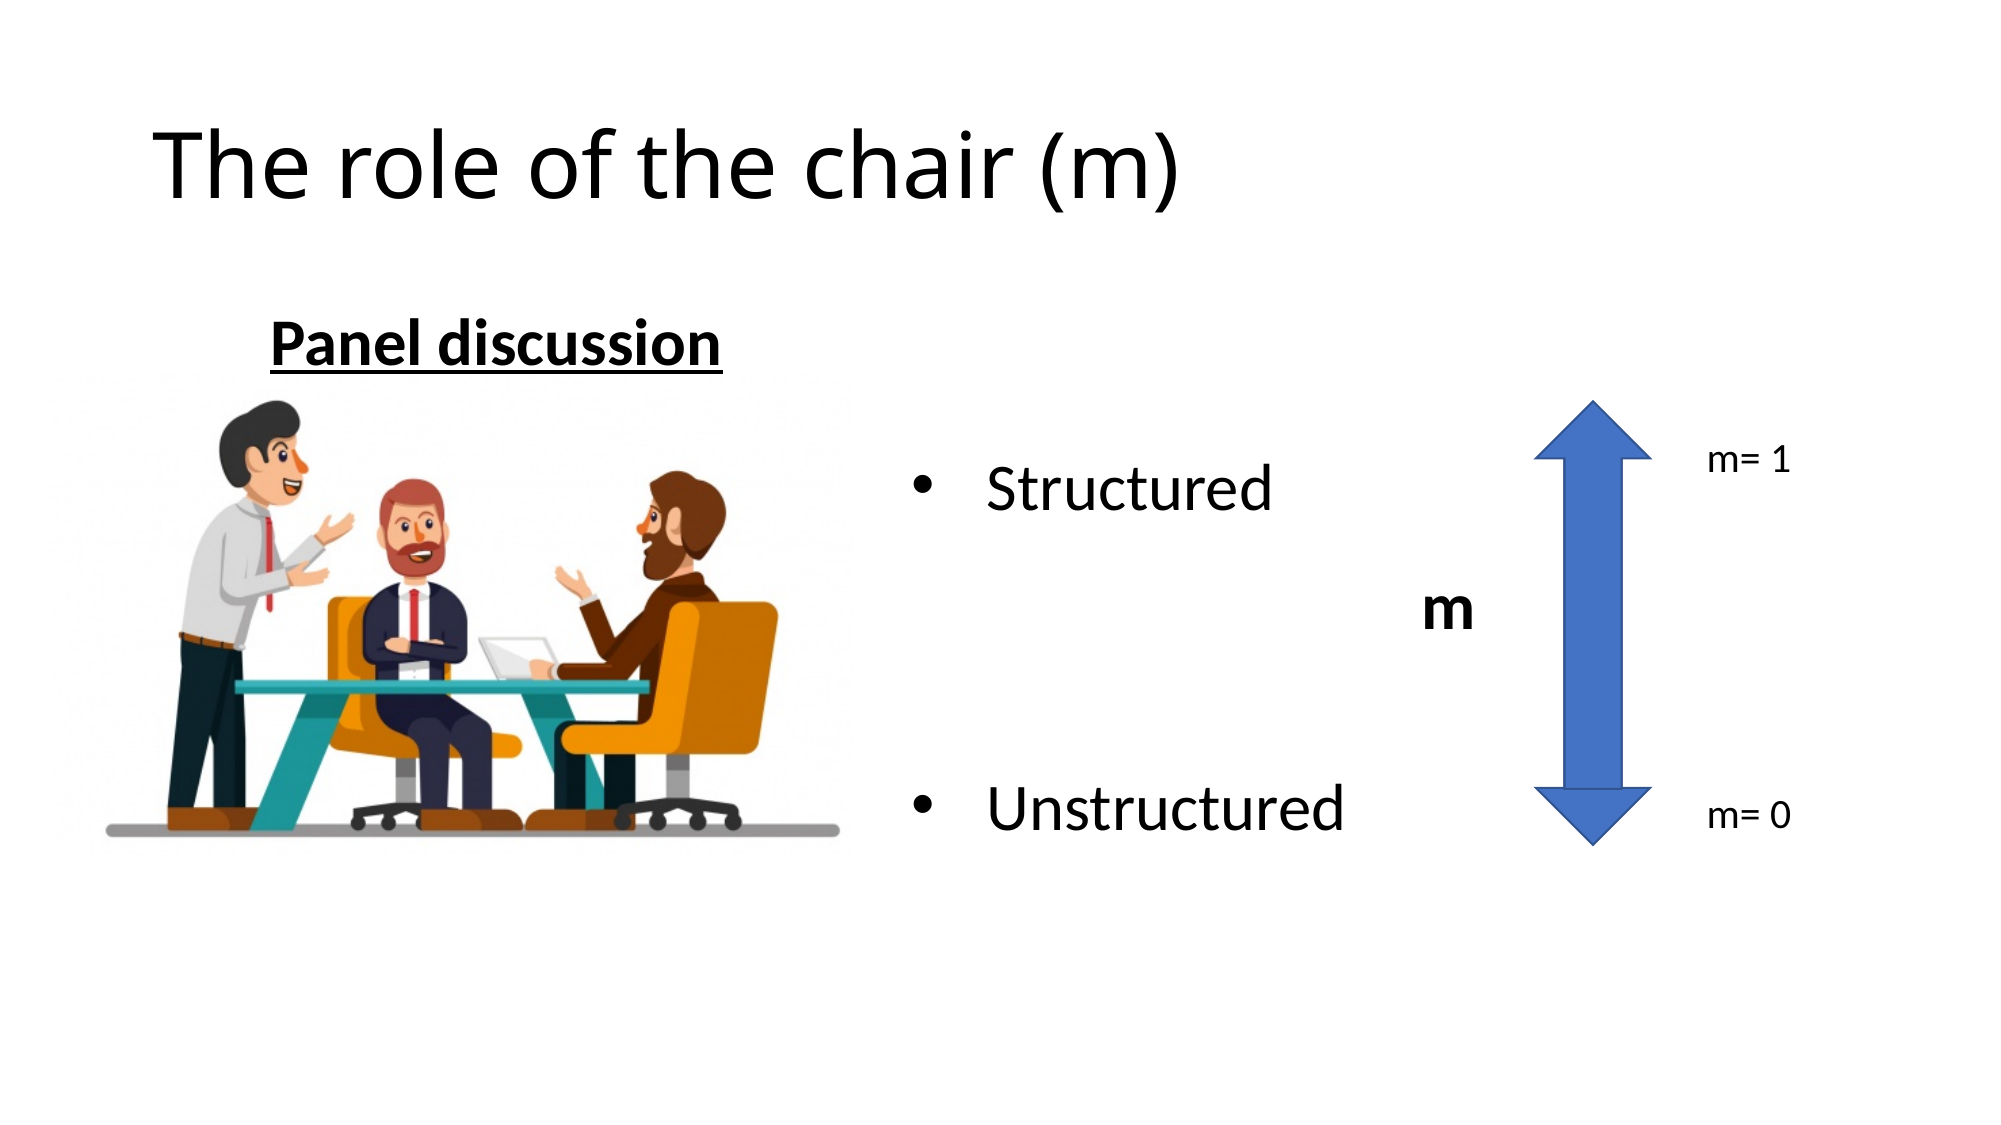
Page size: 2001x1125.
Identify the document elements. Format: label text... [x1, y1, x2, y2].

text_box m= 0 [1691, 779, 1821, 844]
text_box Structured Unstructured [897, 356, 1396, 1011]
picture [49, 372, 854, 856]
title The role of the chair (m) [137, 59, 1863, 278]
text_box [1535, 401, 1650, 845]
text_box m= 1 [1691, 423, 1821, 488]
text_box m [1406, 555, 1494, 650]
text_box Panel discussion [220, 291, 773, 372]
